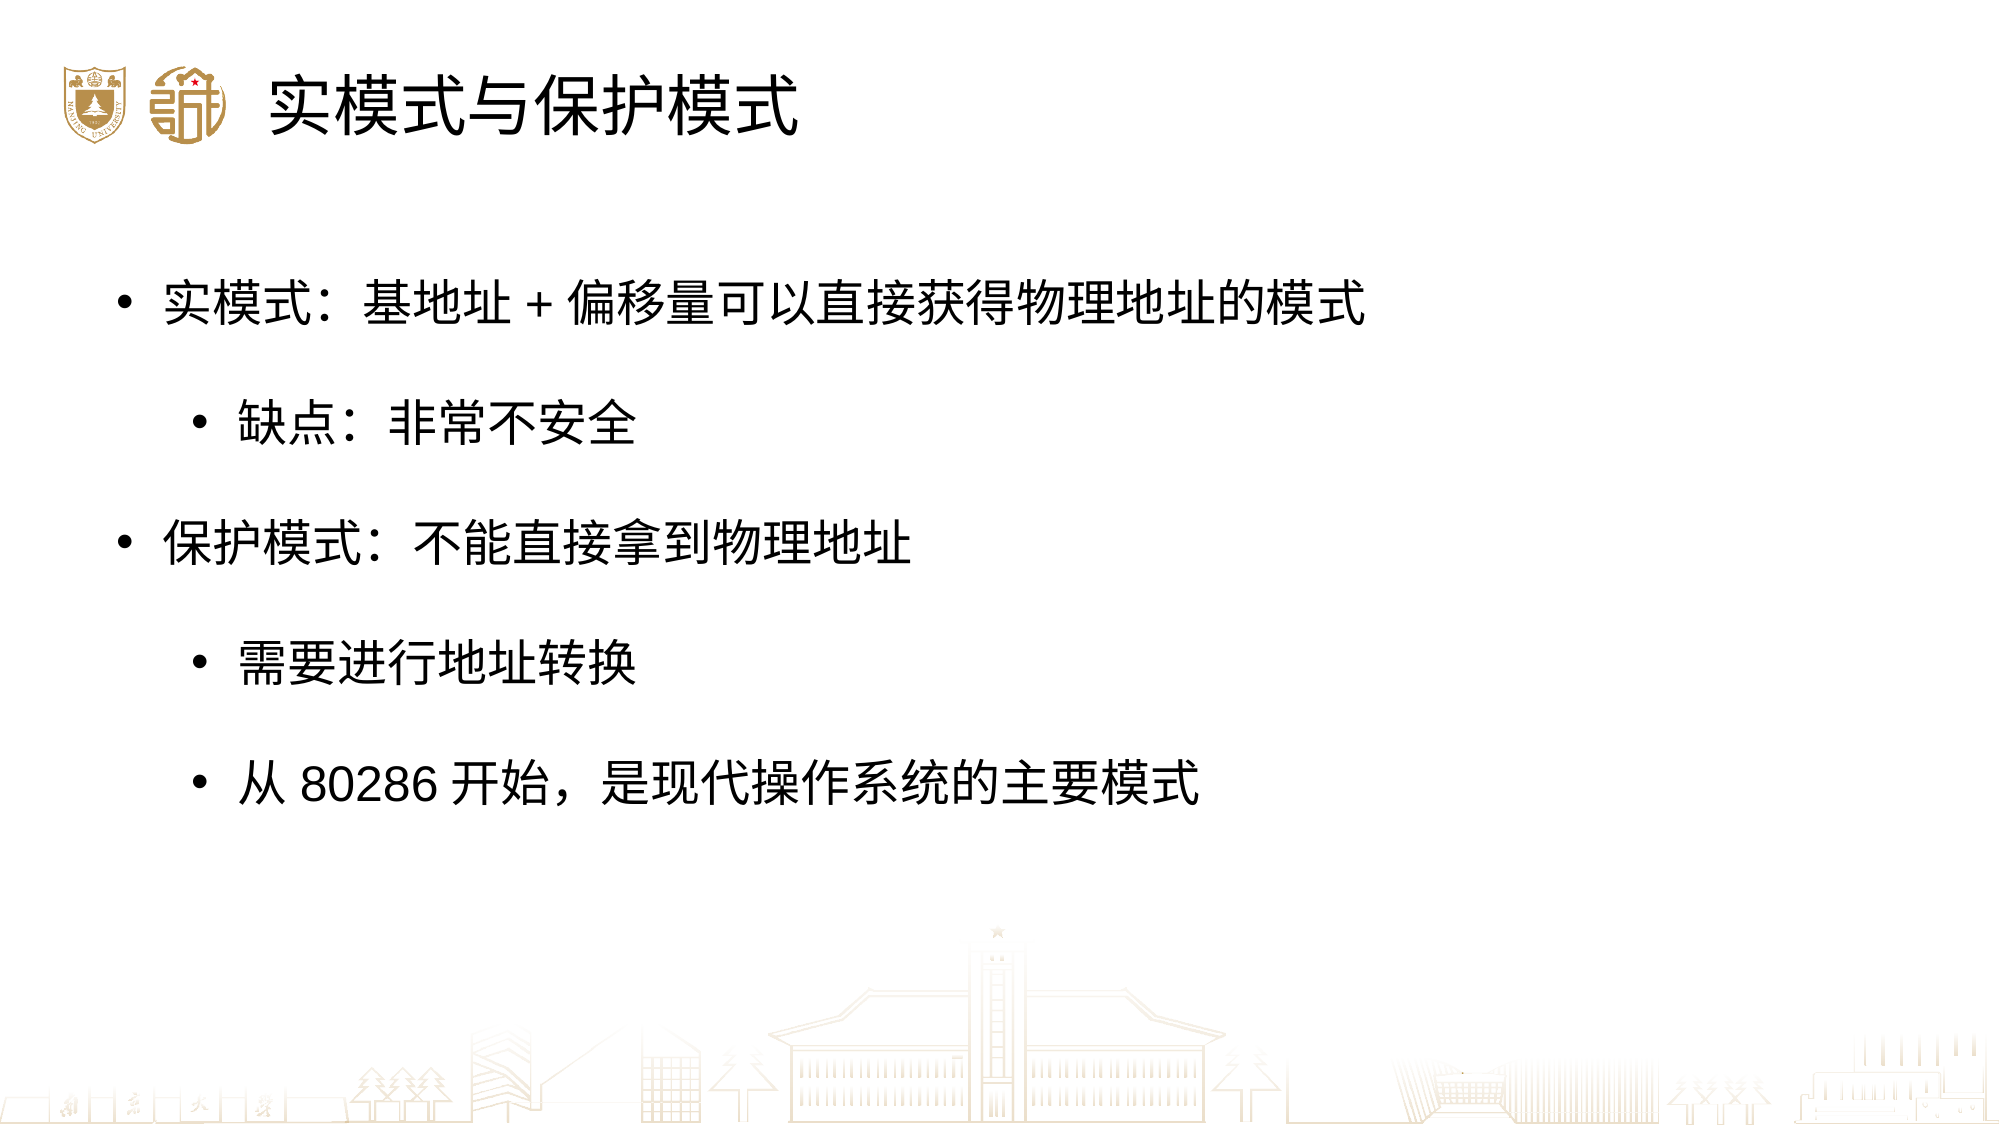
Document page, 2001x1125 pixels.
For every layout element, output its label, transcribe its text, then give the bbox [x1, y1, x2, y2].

picture [0, 0, 239, 246]
text_box 实模式与保护模式 [251, 56, 2000, 151]
text_box 实模式：基地址+偏移量可以直接获得物理地址的模式 缺点：非常不安全 保护模式：不能直接拿到物理地址 需要进行地址转换 从80286开始，是现代操作系统的主要模式 [101, 203, 1968, 819]
